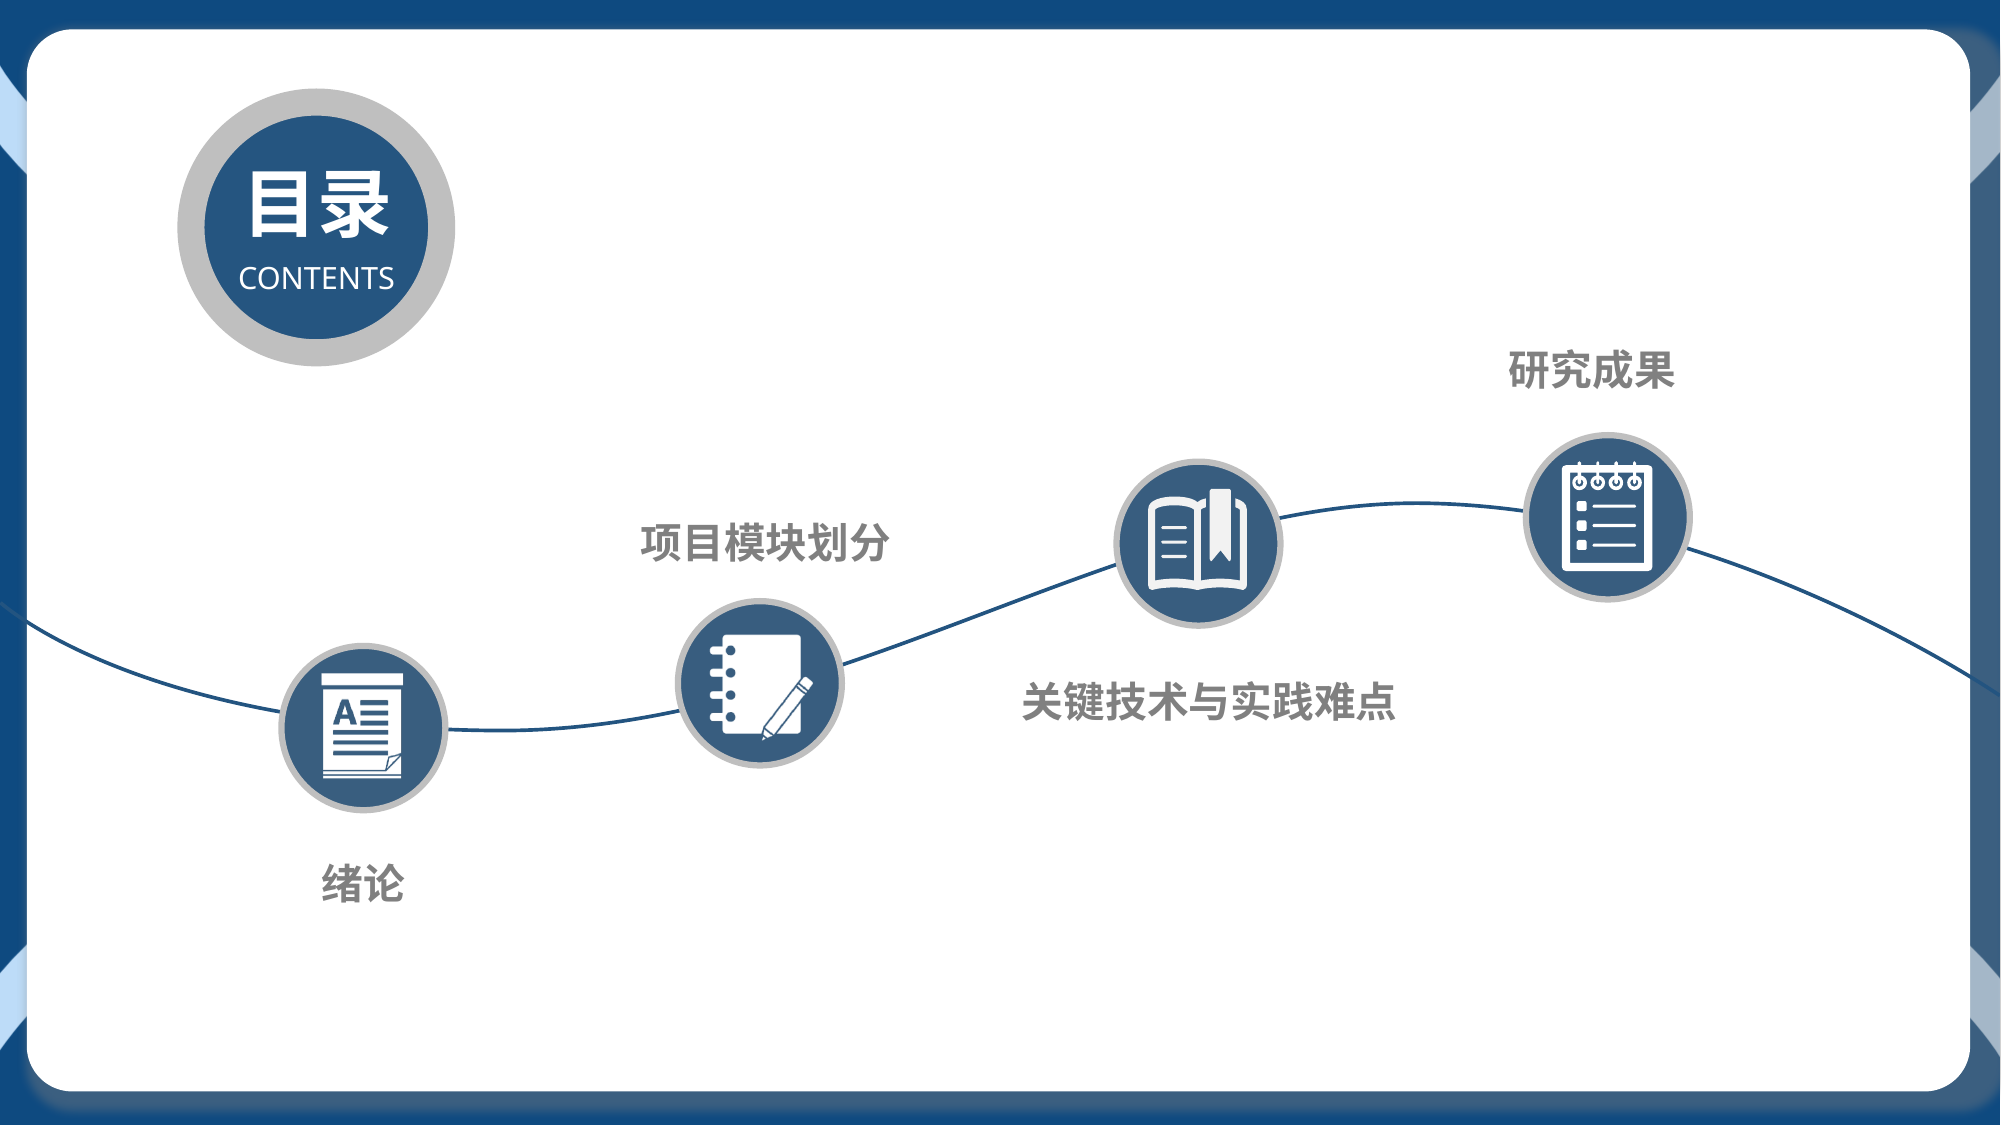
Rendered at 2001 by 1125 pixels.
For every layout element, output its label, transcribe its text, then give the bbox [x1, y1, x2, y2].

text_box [281, 645, 446, 811]
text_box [190, 102, 442, 353]
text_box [1525, 435, 1690, 600]
text_box 项目模块划分 [596, 506, 936, 577]
text_box 研究成果 [1420, 334, 1764, 405]
text_box 绪论 [284, 847, 442, 918]
text_box [0, 602, 677, 731]
text_box [842, 503, 2000, 696]
picture [0, 0, 2000, 603]
text_box 关键技术与实践难点 [988, 665, 1432, 736]
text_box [1116, 461, 1281, 626]
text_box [677, 601, 842, 766]
picture [0, 604, 2000, 1125]
